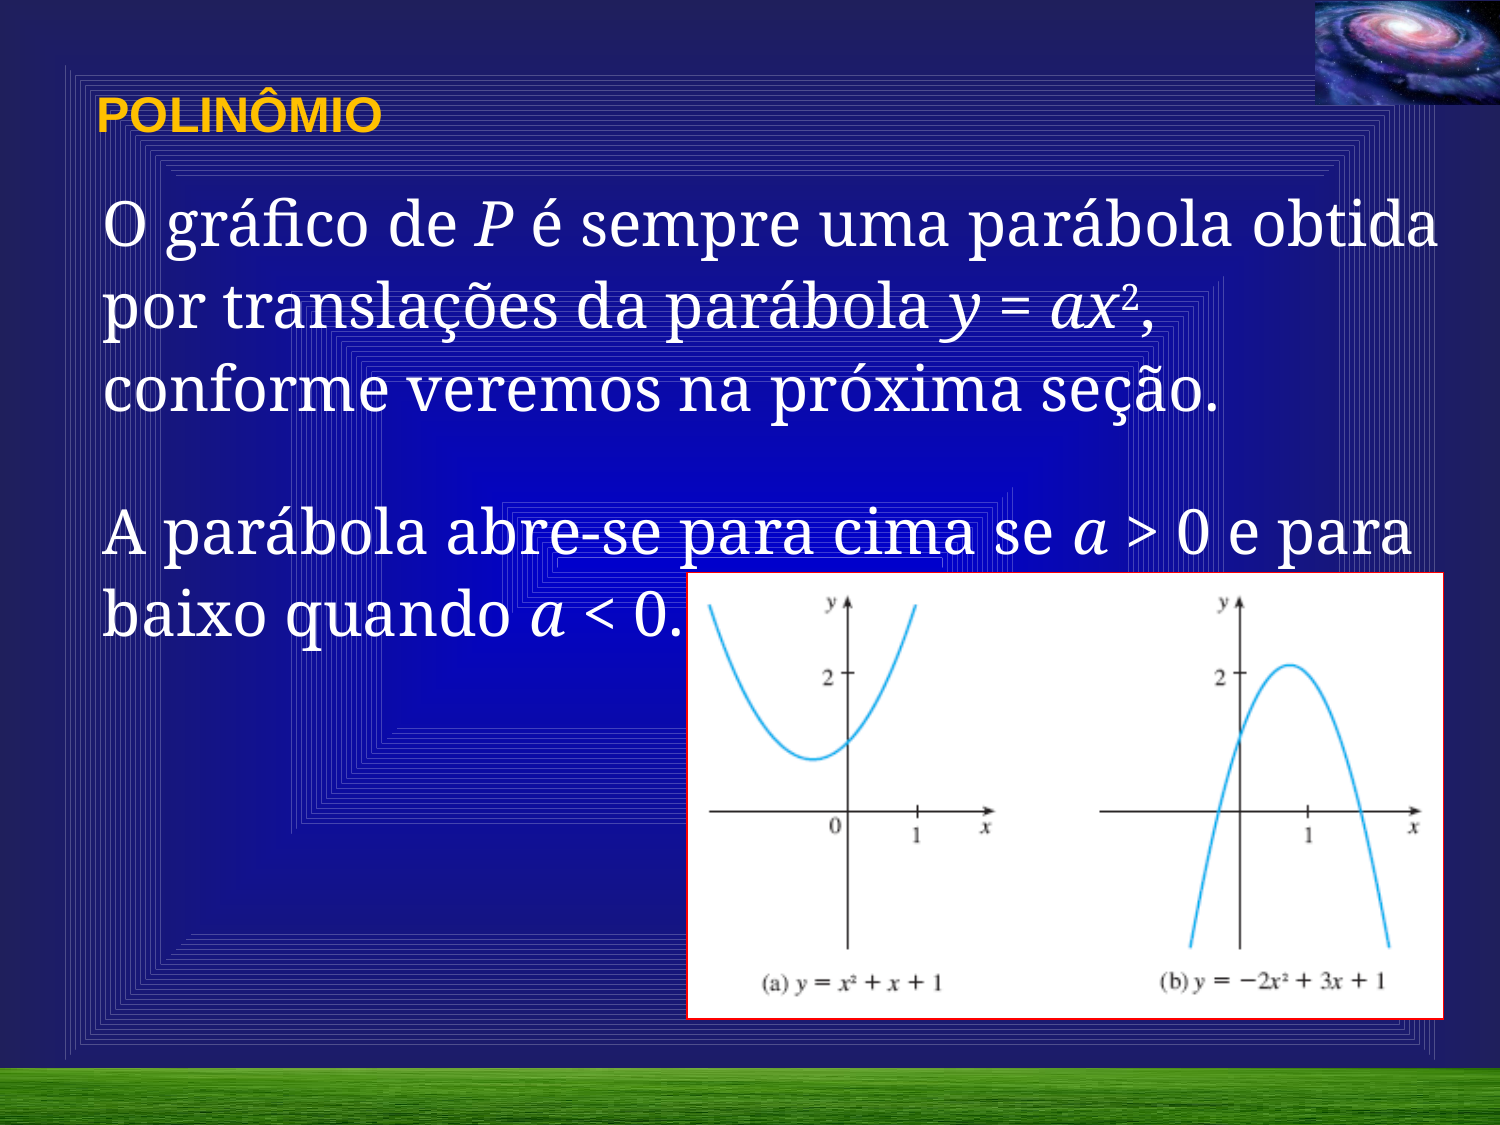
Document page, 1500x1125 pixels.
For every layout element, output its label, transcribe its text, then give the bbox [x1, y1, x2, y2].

picture [0, 1068, 1500, 1125]
picture [1315, 1, 1500, 105]
picture [687, 573, 1443, 1019]
list O gráfico de P é sempre uma parábola obtida por translações da parábola y = ax2, conforme veremos na próxima seção. A parábola abre-se para cima se a > 0 e para baixo quando a < 0. [87, 169, 1465, 1075]
text_box POLINÔMIO [82, 63, 1474, 150]
